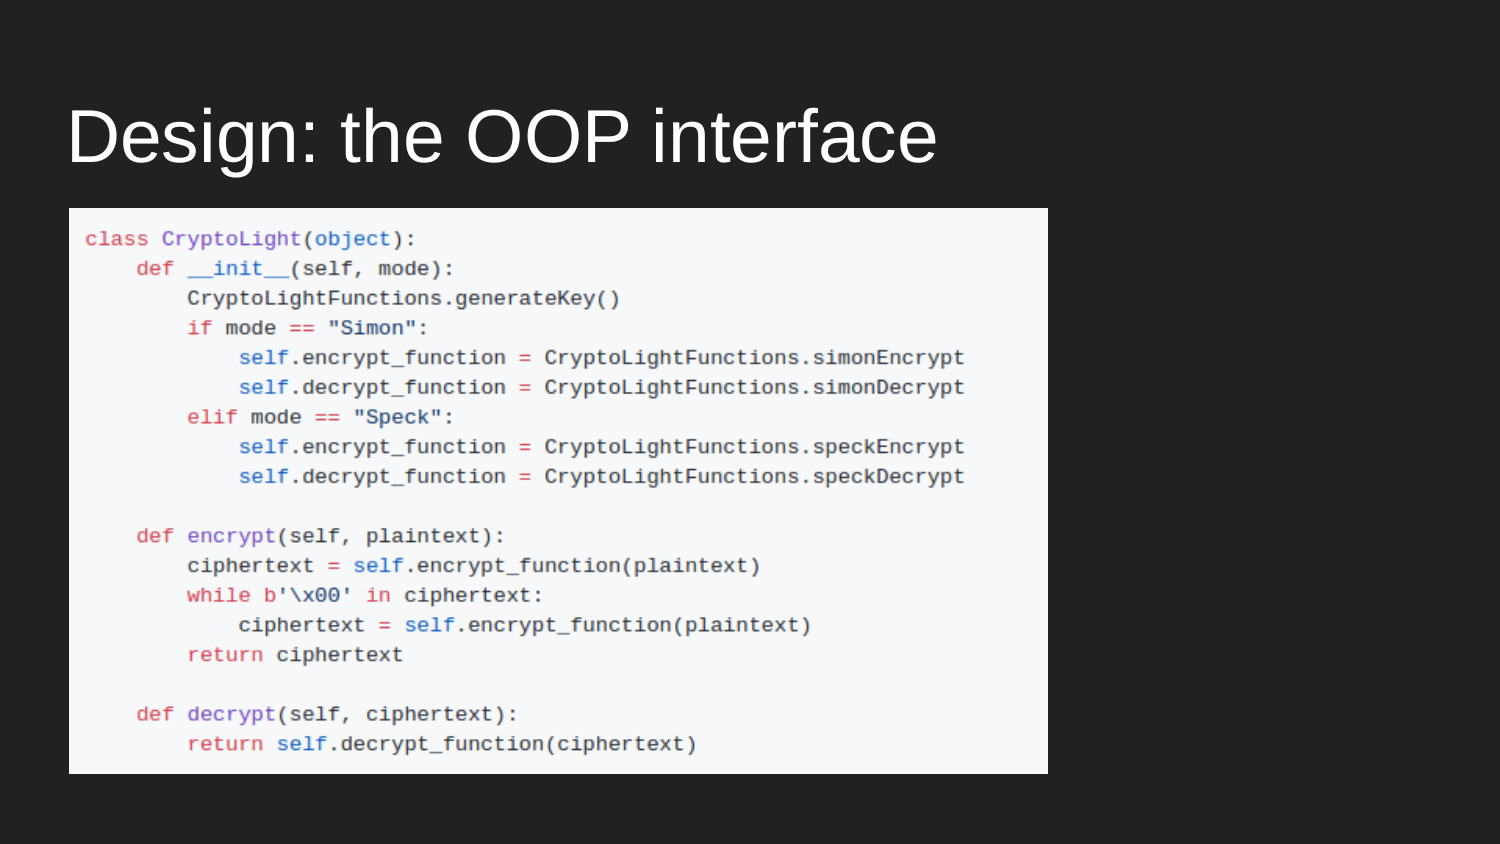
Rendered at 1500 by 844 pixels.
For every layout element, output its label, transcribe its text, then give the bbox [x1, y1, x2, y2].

picture [69, 207, 1048, 775]
title Design: the OOP interface [51, 72, 1449, 167]
